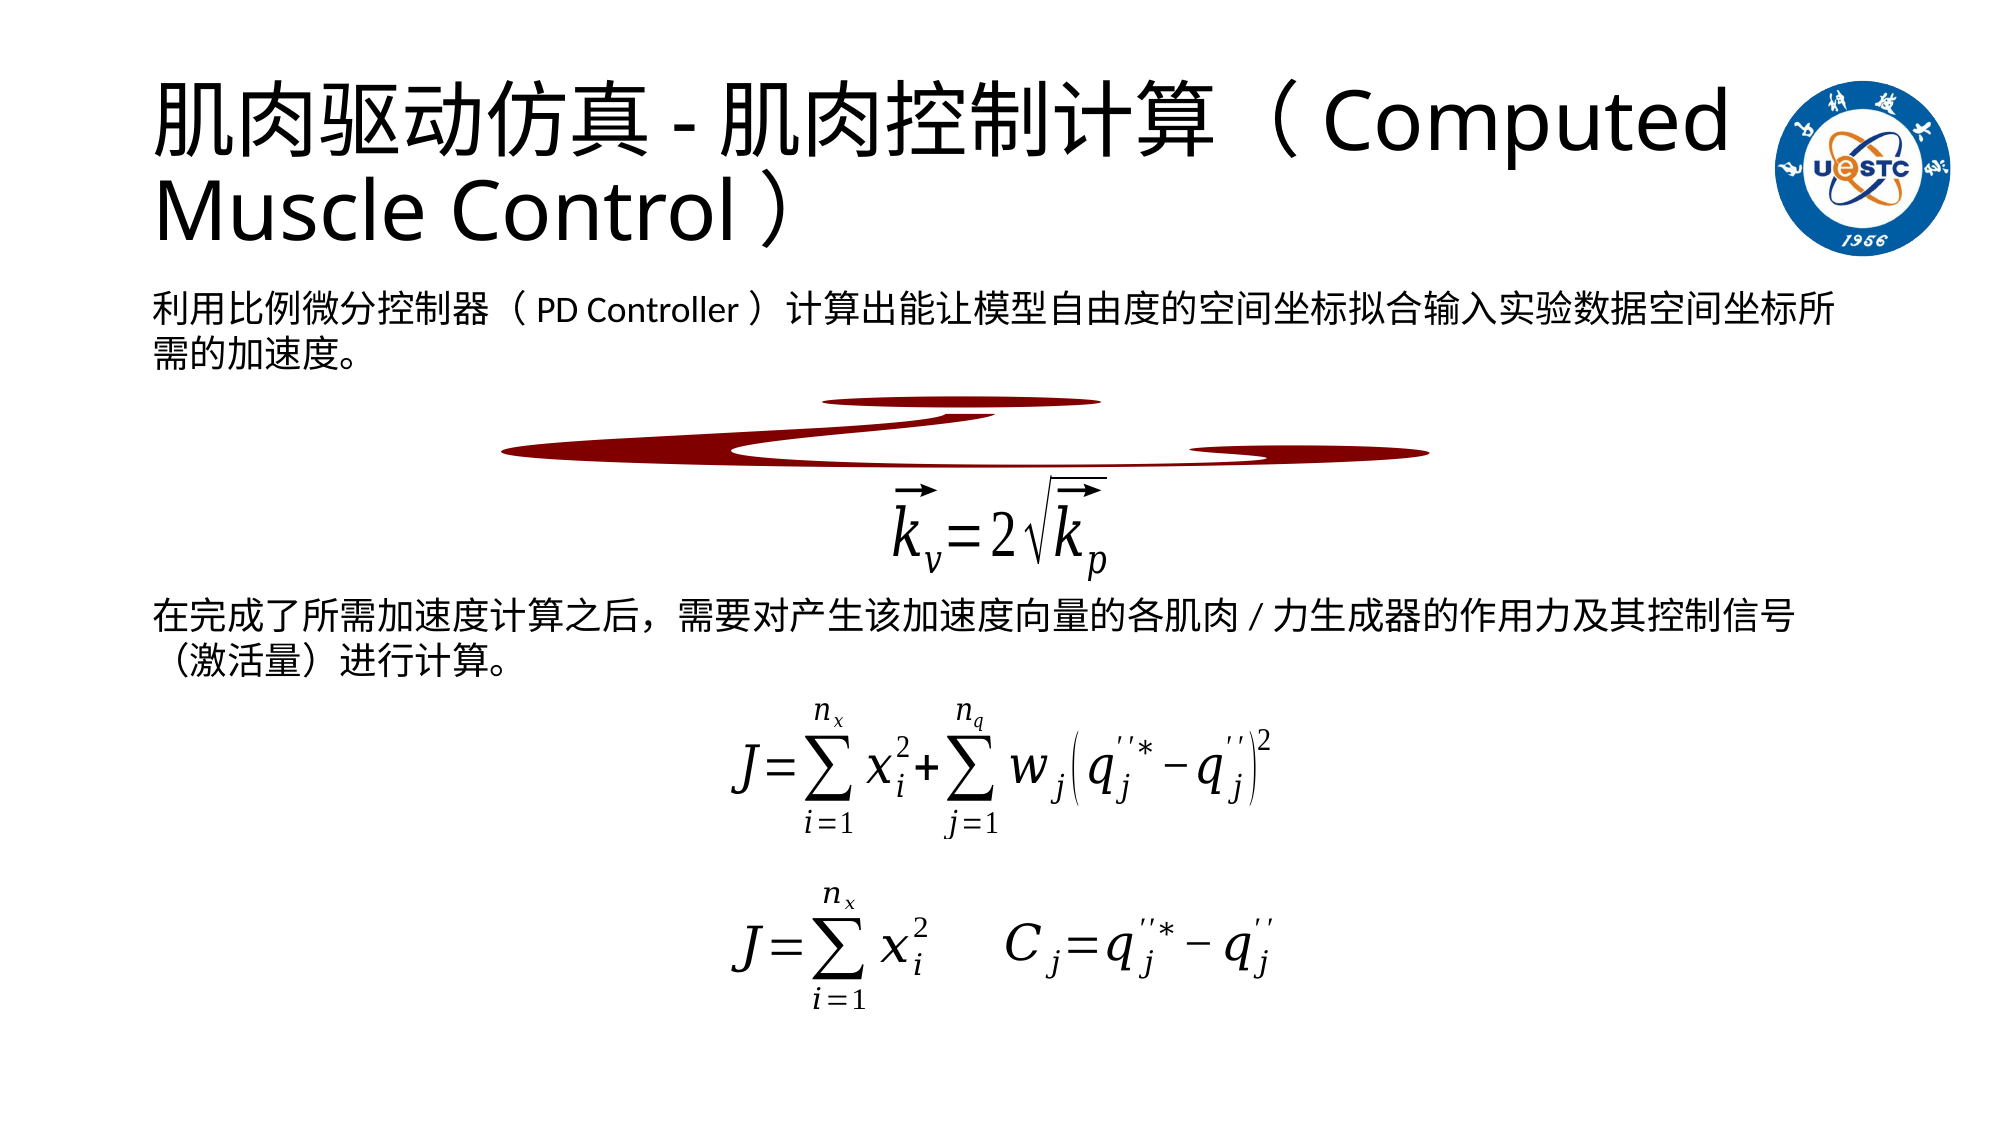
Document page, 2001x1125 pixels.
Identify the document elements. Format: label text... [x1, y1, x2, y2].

text_box 在完成了所需加速度计算之后，需要对产生该加速度向量的各肌肉/力生成器的作用力及其控制信号（激活量）进行计算。 [137, 584, 1863, 690]
picture [1745, 51, 1980, 286]
title 肌肉驱动仿真-肌肉控制计算（Computed Muscle Control） [137, 59, 1745, 278]
